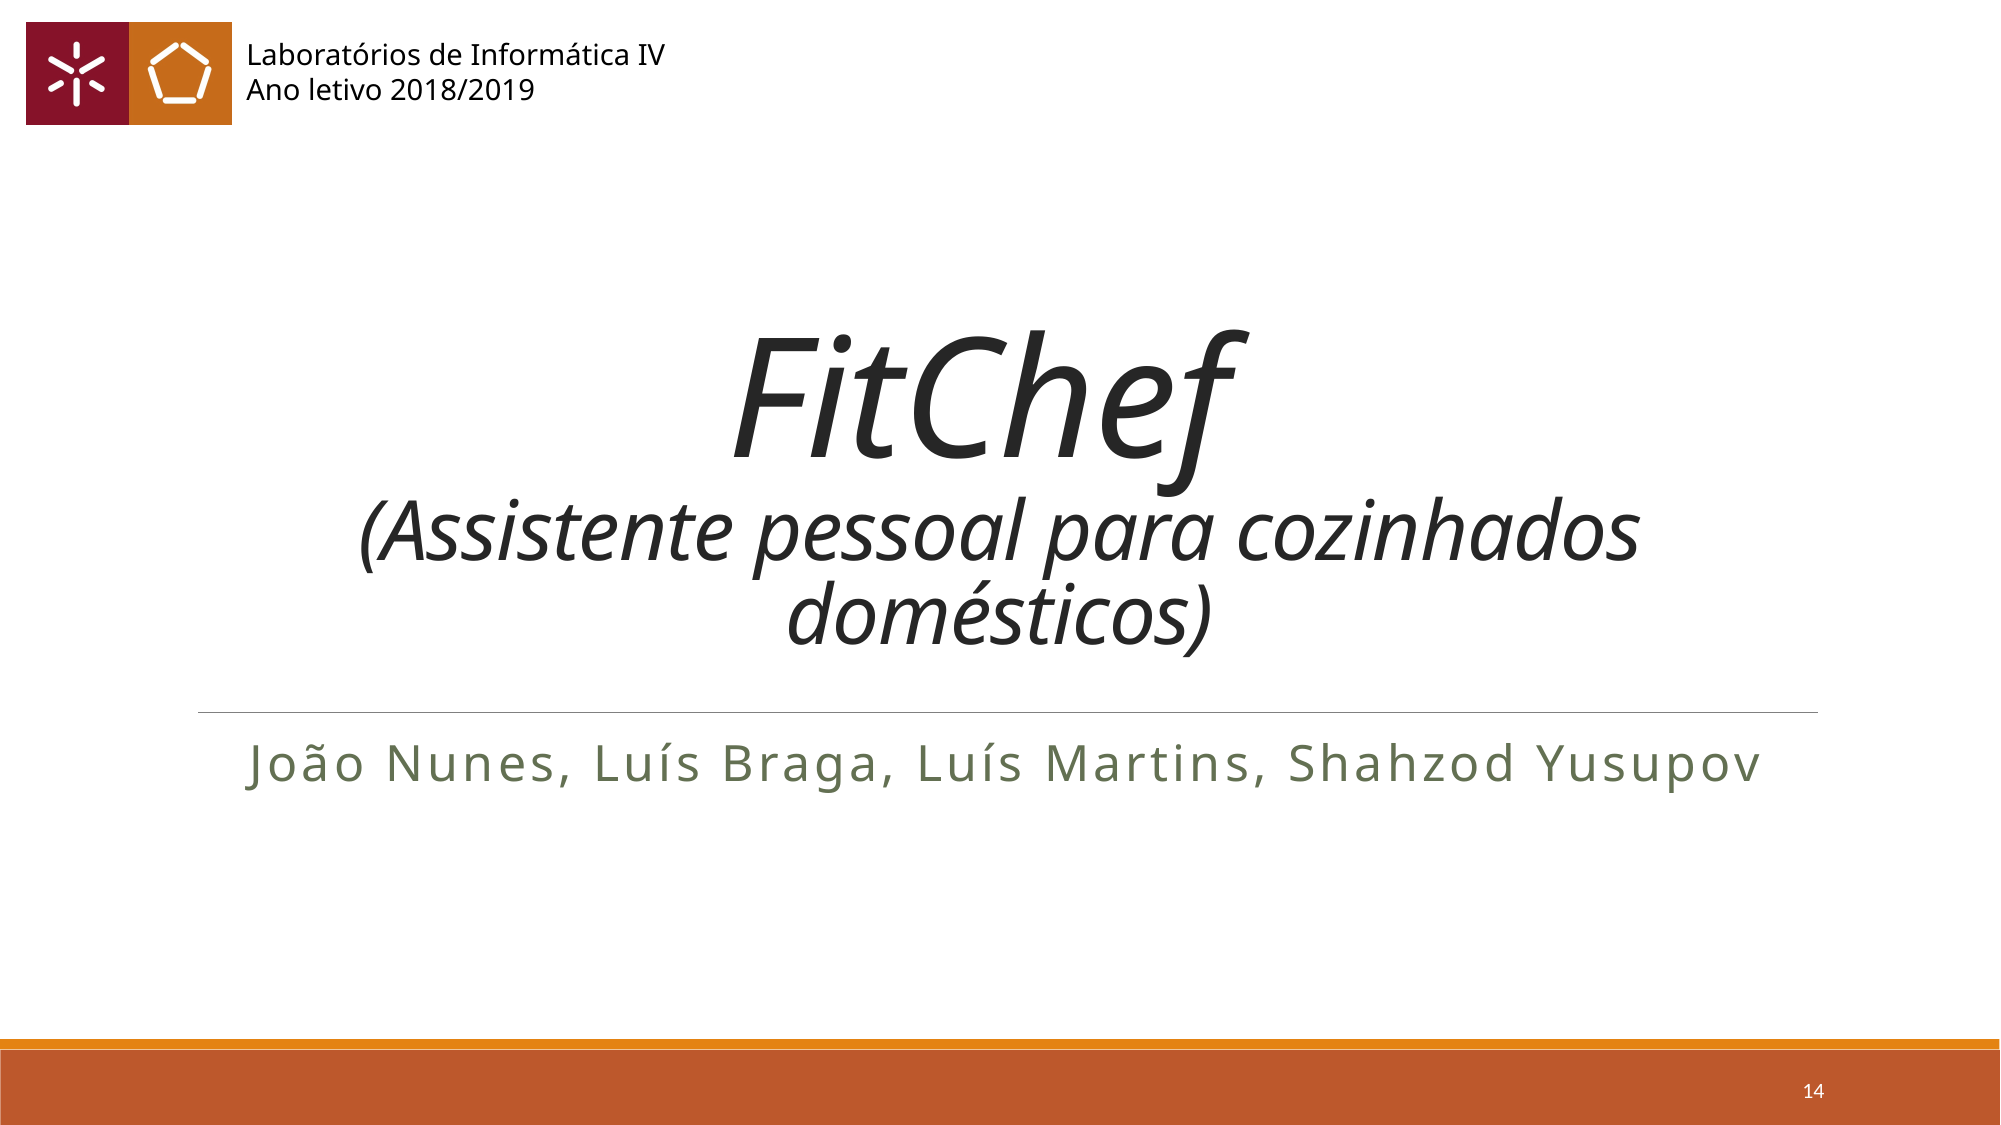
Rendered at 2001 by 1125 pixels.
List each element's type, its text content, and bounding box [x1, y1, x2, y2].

picture [26, 22, 233, 126]
slide_number 14 [1624, 1059, 1840, 1120]
title FitChef (Assistente pessoal para cozinhados domésticos) [174, 84, 1825, 670]
subtitle João Nunes, Luís Braga, Luís Martins, Shahzod Yusupov [180, 730, 1831, 919]
text_box Laboratórios de Informática IV Ano letivo 2018/2019 [239, 29, 736, 114]
